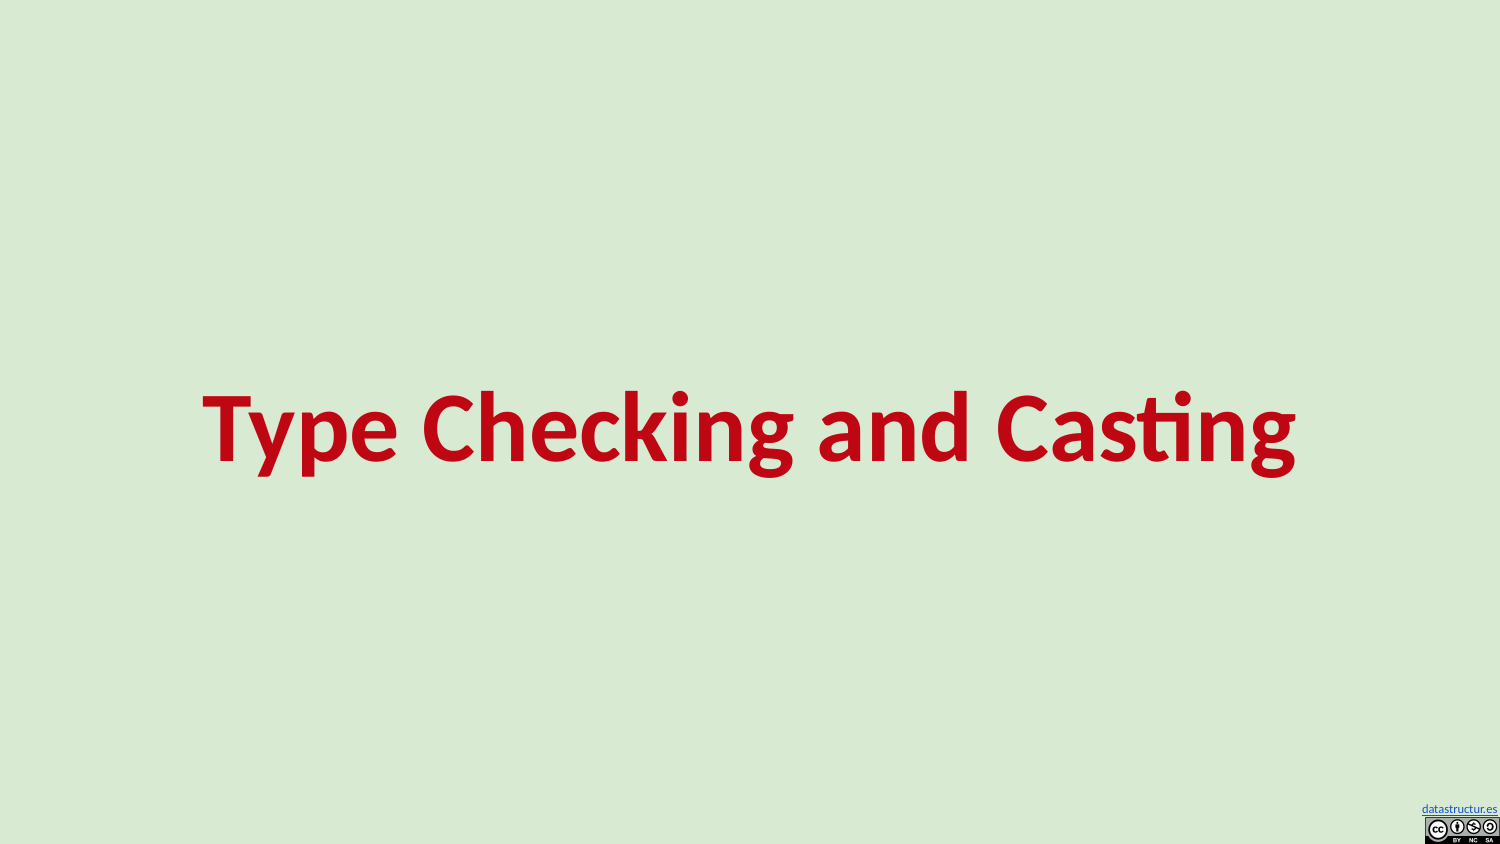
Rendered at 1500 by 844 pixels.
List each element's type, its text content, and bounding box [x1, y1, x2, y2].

picture [1425, 817, 1500, 844]
title Type Checking and Casting [152, 287, 1348, 557]
